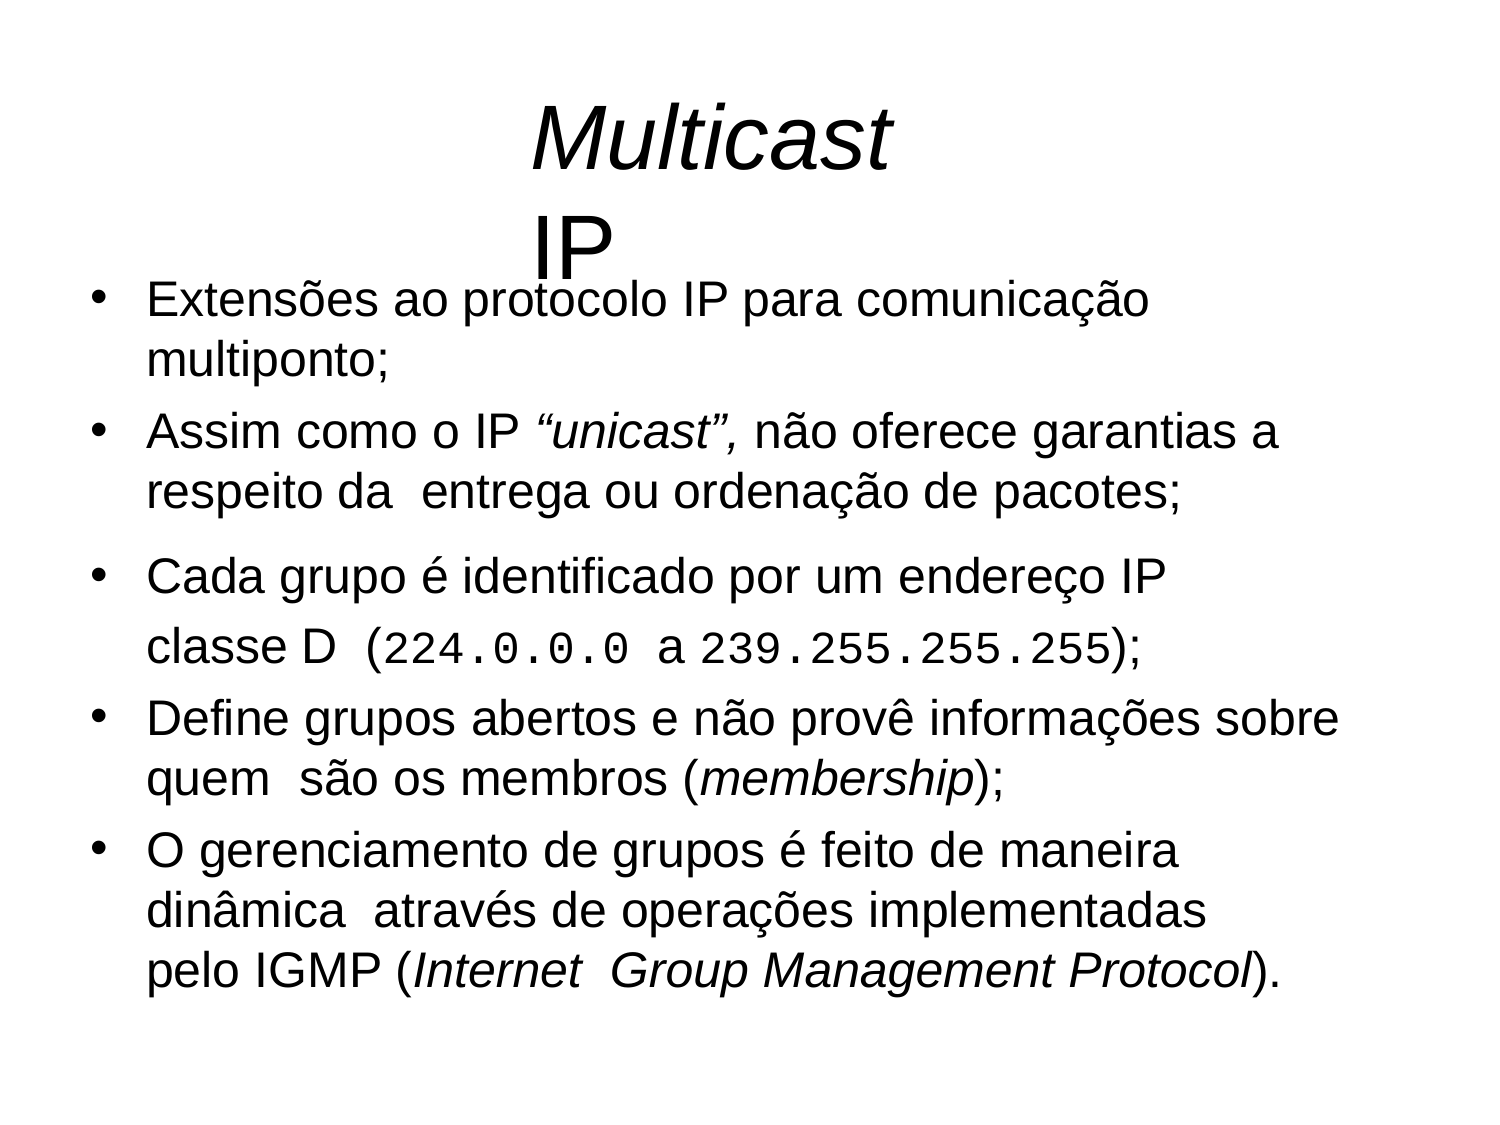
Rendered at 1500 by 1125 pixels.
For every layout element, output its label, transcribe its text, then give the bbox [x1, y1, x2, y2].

title Multicast IP [528, 75, 972, 252]
text_box Extensões ao protocolo IP para comunicação multiponto; Assim como o IP “unicast”, não oferece garantias a respeito da entrega ou ordenação de pacotes; Cada grupo é identificado por um endereço IP classe D (224.0.0.0 a 239.255.255.255); Define grupos abertos e não provê informações sobre quem são os membros (membership); O gerenciamento de grupos é feito de maneira dinâmica através de operações implementadas pelo IGMP (Internet Group Management Protocol). [87, 252, 1408, 998]
